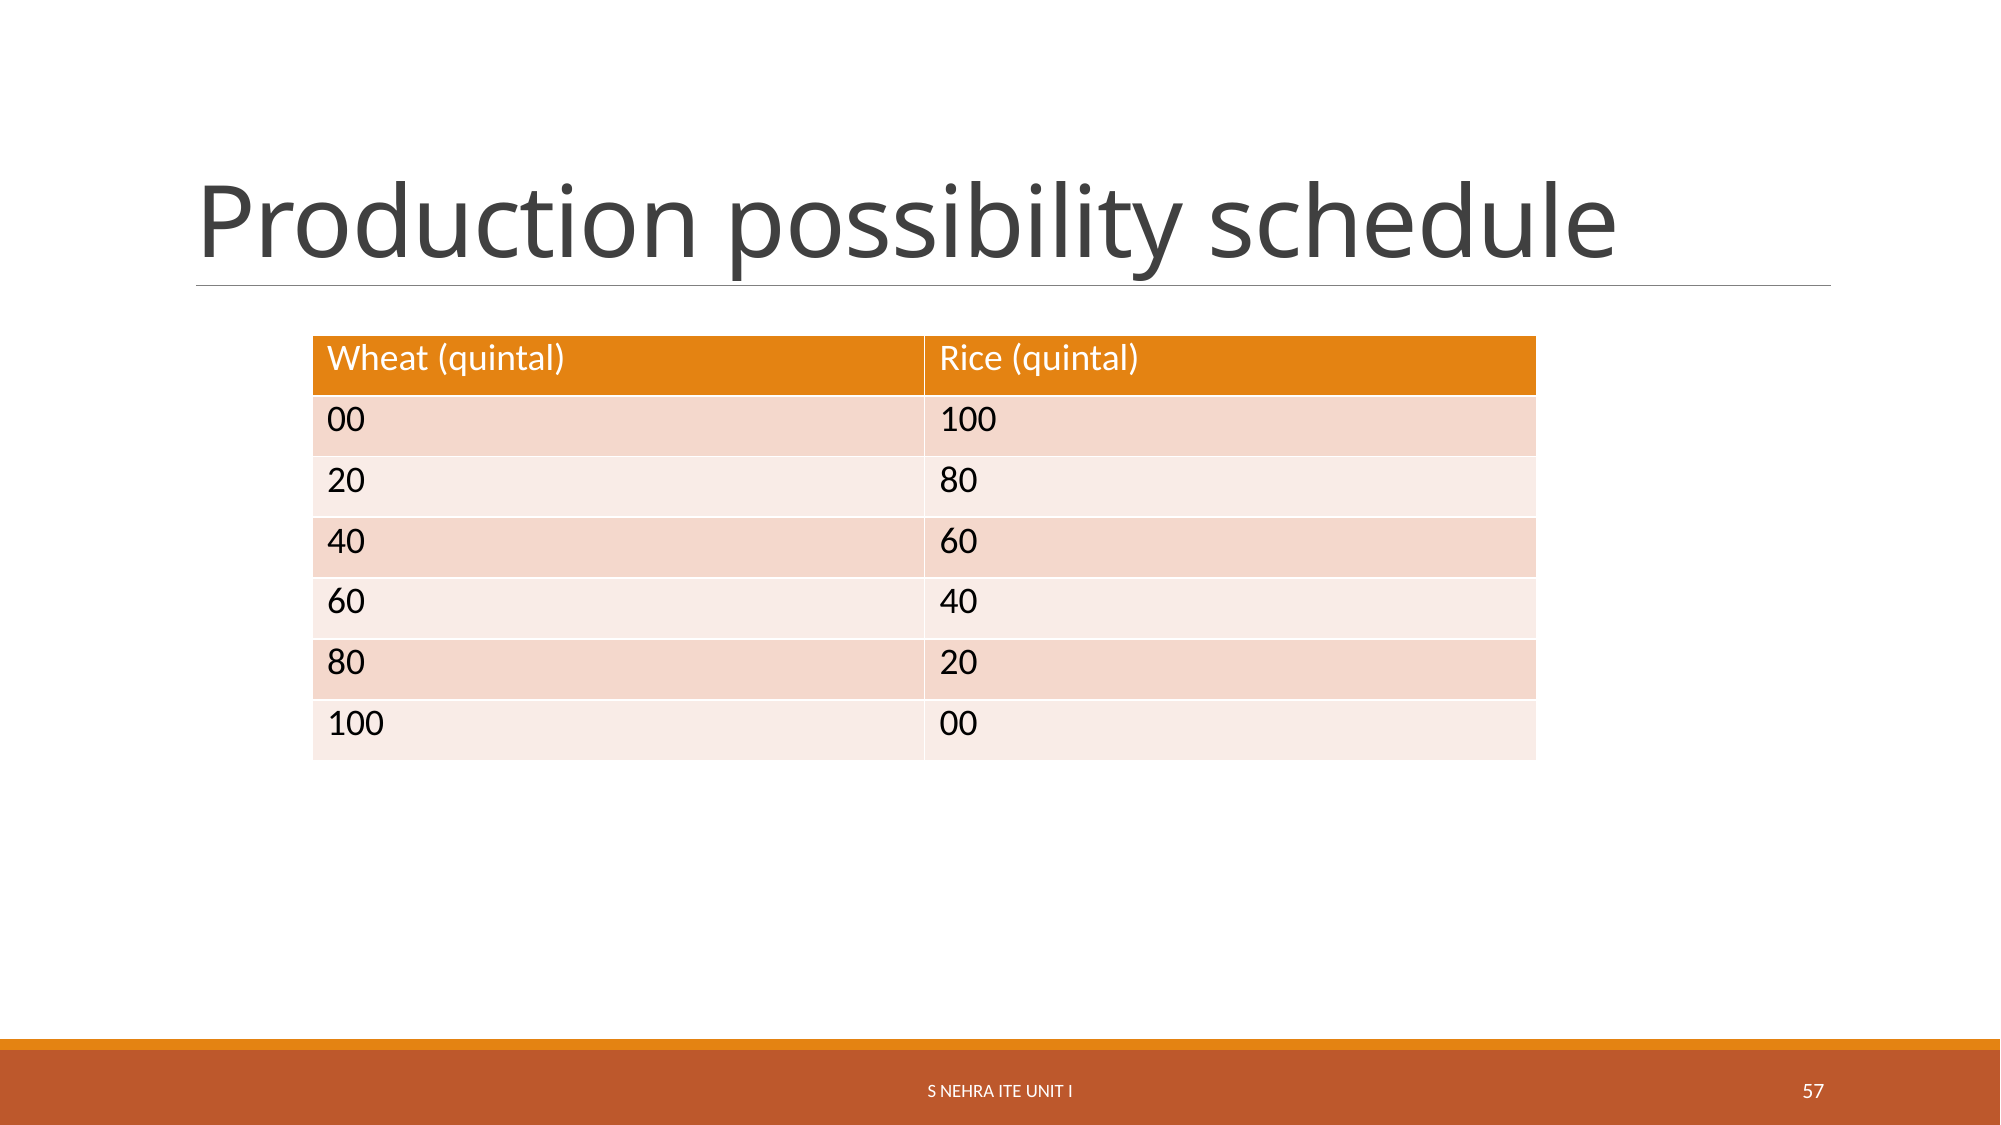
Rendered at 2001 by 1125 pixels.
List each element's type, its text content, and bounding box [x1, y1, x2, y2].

table_cell 00 [313, 397, 924, 456]
table_cell 20 [925, 640, 1536, 699]
title Production possibility schedule [180, 47, 1830, 285]
table_cell 60 [313, 579, 924, 638]
table_cell 40 [925, 579, 1536, 638]
table_cell 40 [313, 518, 924, 577]
table_cell 00 [925, 701, 1536, 760]
table_cell 80 [925, 457, 1536, 516]
table_cell 80 [313, 640, 924, 699]
table_cell 100 [313, 701, 924, 760]
slide_number 57 [1624, 1059, 1840, 1120]
table_header Rice (quintal) [925, 336, 1536, 395]
table_cell 60 [925, 518, 1536, 577]
footer S Nehra ITE Unit I [604, 1059, 1396, 1120]
table_cell 100 [925, 397, 1536, 456]
table_cell 20 [313, 457, 924, 516]
table_header Wheat (quintal) [313, 336, 924, 395]
